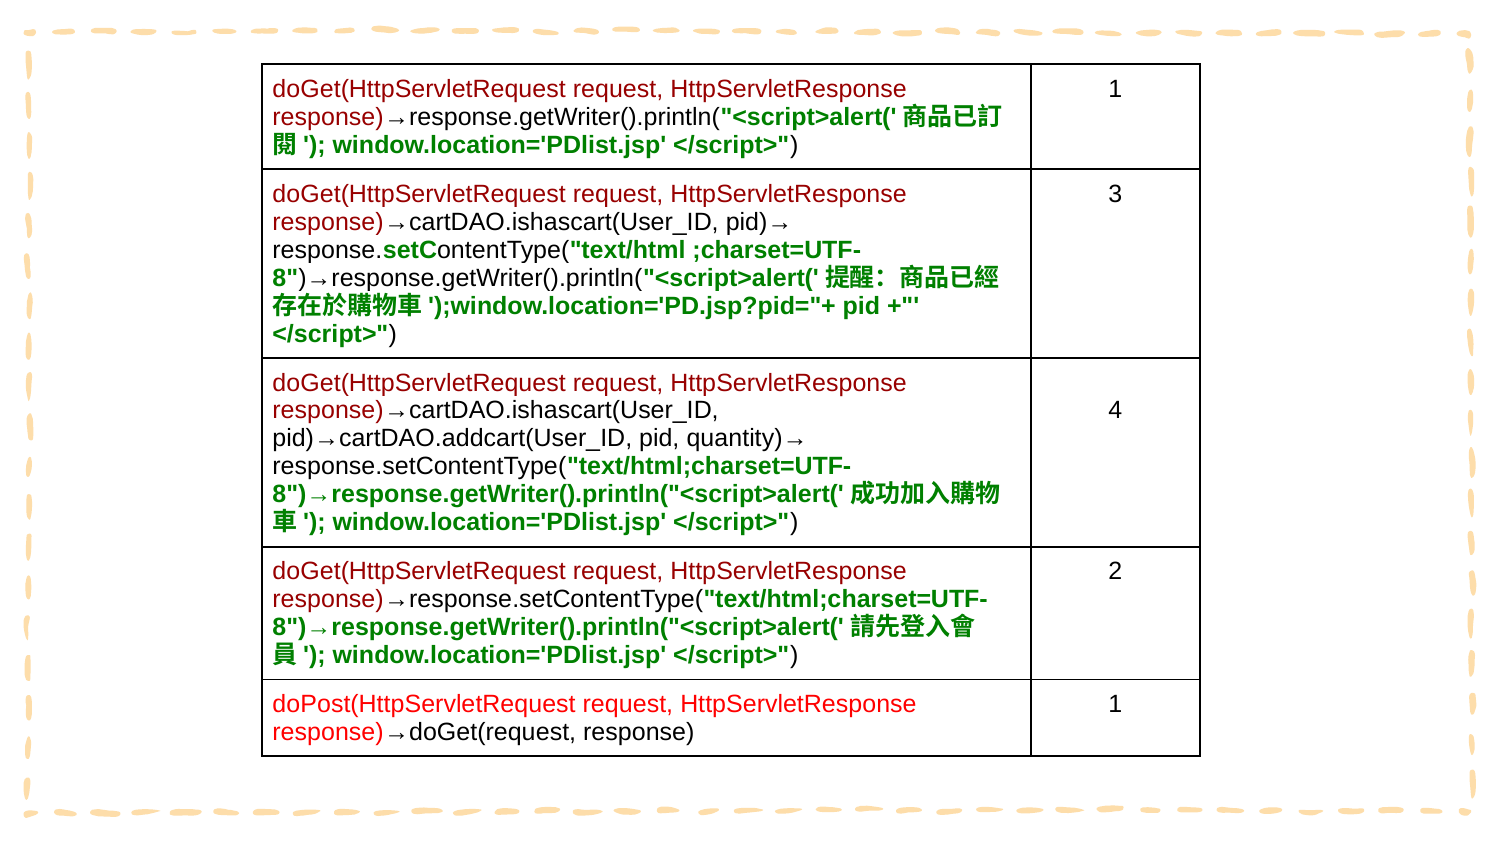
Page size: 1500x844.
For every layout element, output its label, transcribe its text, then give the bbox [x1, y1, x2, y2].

table_cell doPost(HttpServletRequest request, HttpServletResponse response)→doGet(request, response) [263, 680, 1030, 755]
table_cell doGet(HttpServletRequest request, HttpServletResponse response)→response.setContentType("text/html;charset=UTF-8")→response.getWriter().println("<script>alert('請先登入會員'); window.location='PDlist.jsp' </script>") [263, 548, 1030, 679]
table_header doGet(HttpServletRequest request, HttpServletResponse response)→response.getWriter().println("<script>alert('商品已訂閱'); window.location='PDlist.jsp' </script>") [263, 65, 1030, 168]
table_cell 2 [1032, 548, 1199, 679]
table_header 1 [1032, 65, 1199, 168]
table_cell doGet(HttpServletRequest request, HttpServletResponse response)→cartDAO.ishascart(User_ID, pid)→cartDAO.addcart(User_ID, pid, quantity)→ response.setContentType("text/html;charset=UTF-8")→response.getWriter().println("<script>alert('成功加入購物車'); window.location='PDlist.jsp' </script>") [263, 359, 1030, 546]
table_cell 4 [1032, 359, 1199, 546]
table_cell 3 [1032, 170, 1199, 357]
table_cell 1 [1032, 680, 1199, 755]
table_cell doGet(HttpServletRequest request, HttpServletResponse response)→cartDAO.ishascart(User_ID, pid)→ response.setContentType("text/html ;charset=UTF-8")→response.getWriter().println("<script>alert('提醒：商品已經存在於購物車');window.location='PD.jsp?pid="+ pid +"' </script>") [263, 170, 1030, 357]
